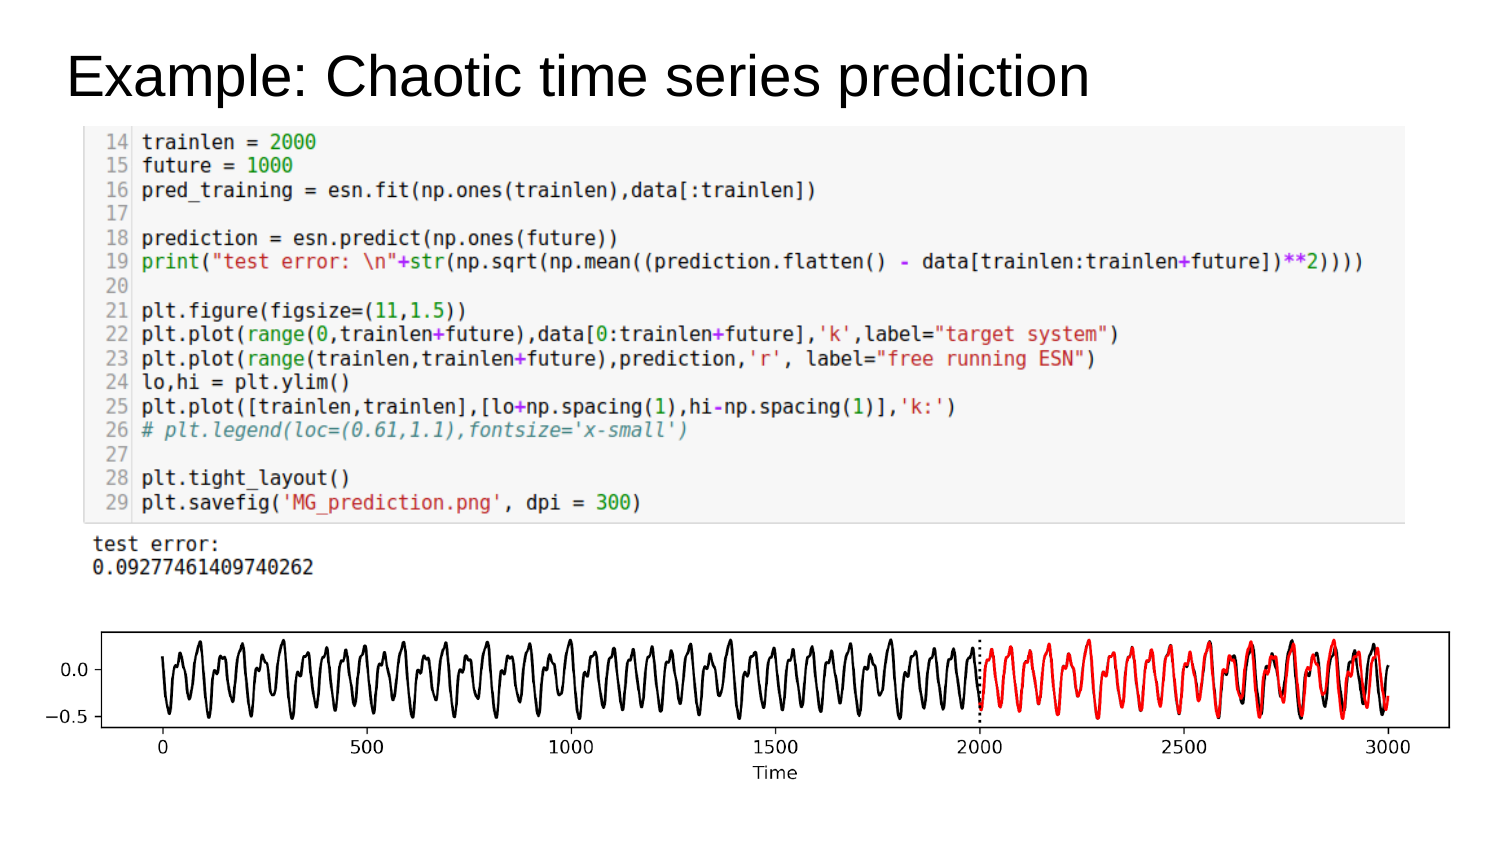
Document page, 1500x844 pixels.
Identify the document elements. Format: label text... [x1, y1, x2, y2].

picture [72, 126, 1405, 581]
picture [24, 605, 1476, 804]
title Example: Chaotic time series prediction [51, 23, 1449, 117]
